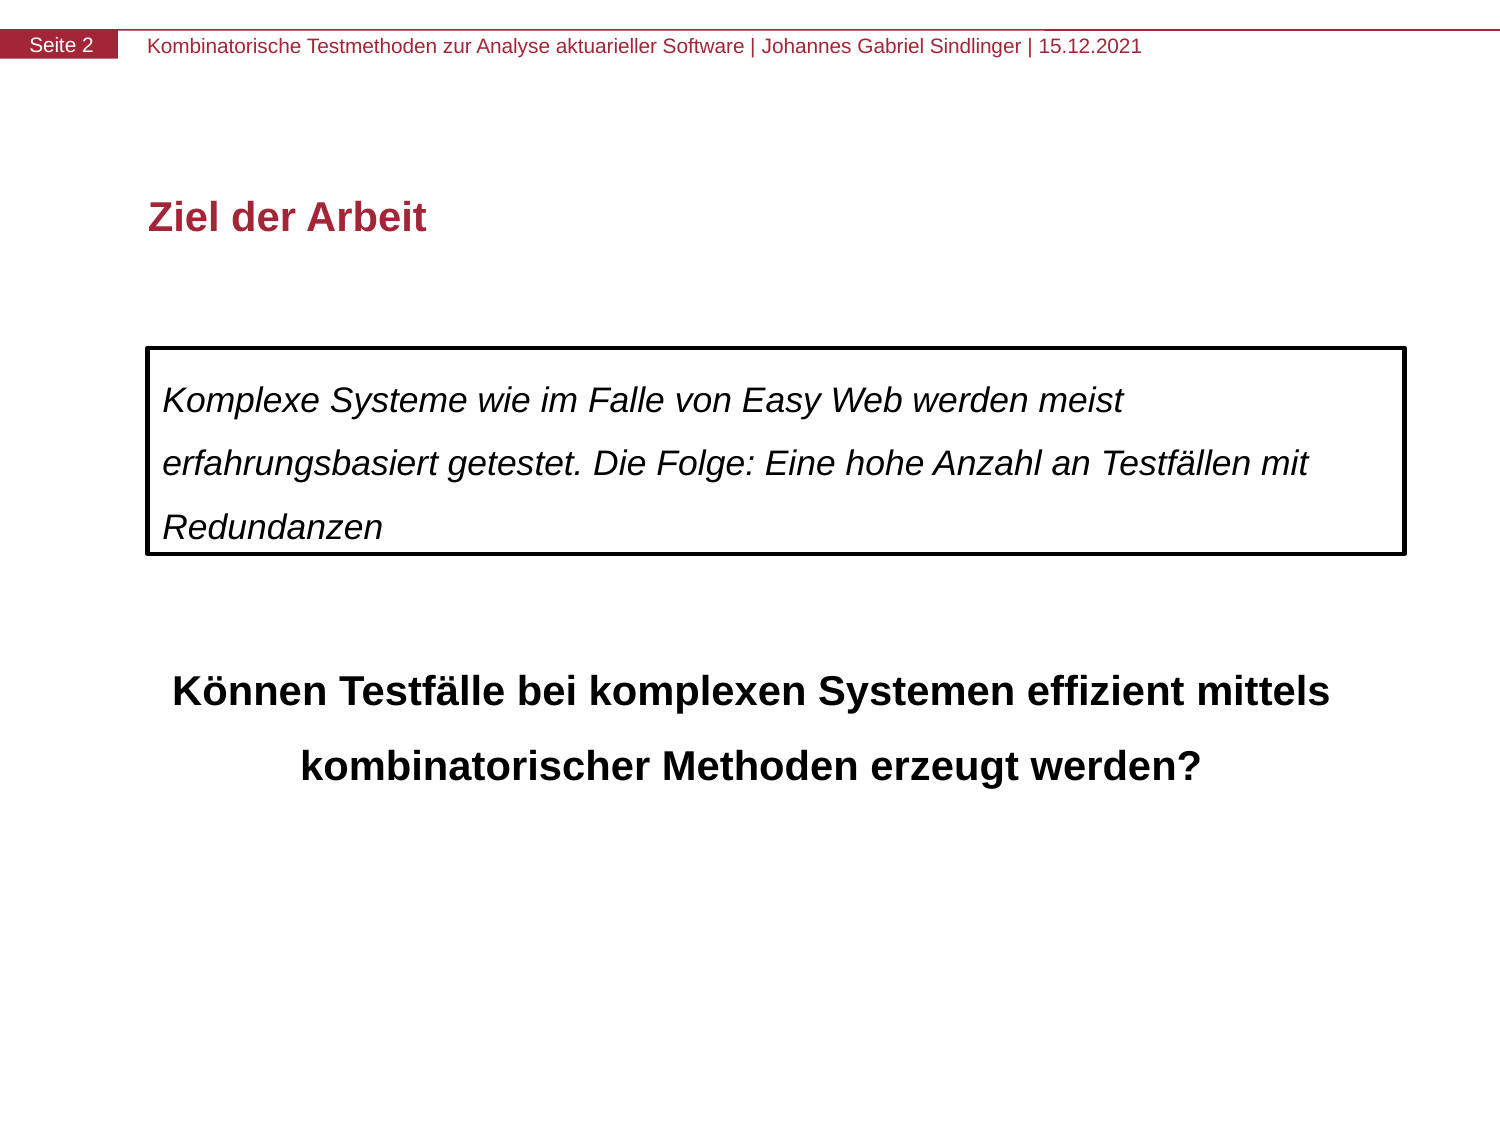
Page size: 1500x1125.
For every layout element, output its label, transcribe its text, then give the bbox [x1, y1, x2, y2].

title Ziel der Arbeit [132, 160, 1390, 269]
text_box Komplexe Systeme wie im Falle von Easy Web werden meist erfahrungsbasiert getestet. Die Folge: Eine hohe Anzahl an Testfällen mit Redundanzen [147, 347, 1405, 554]
list Können Testfälle bei komplexen Systemen effizient mittels kombinatorischer Methoden erzeugt werden? [132, 586, 1371, 888]
